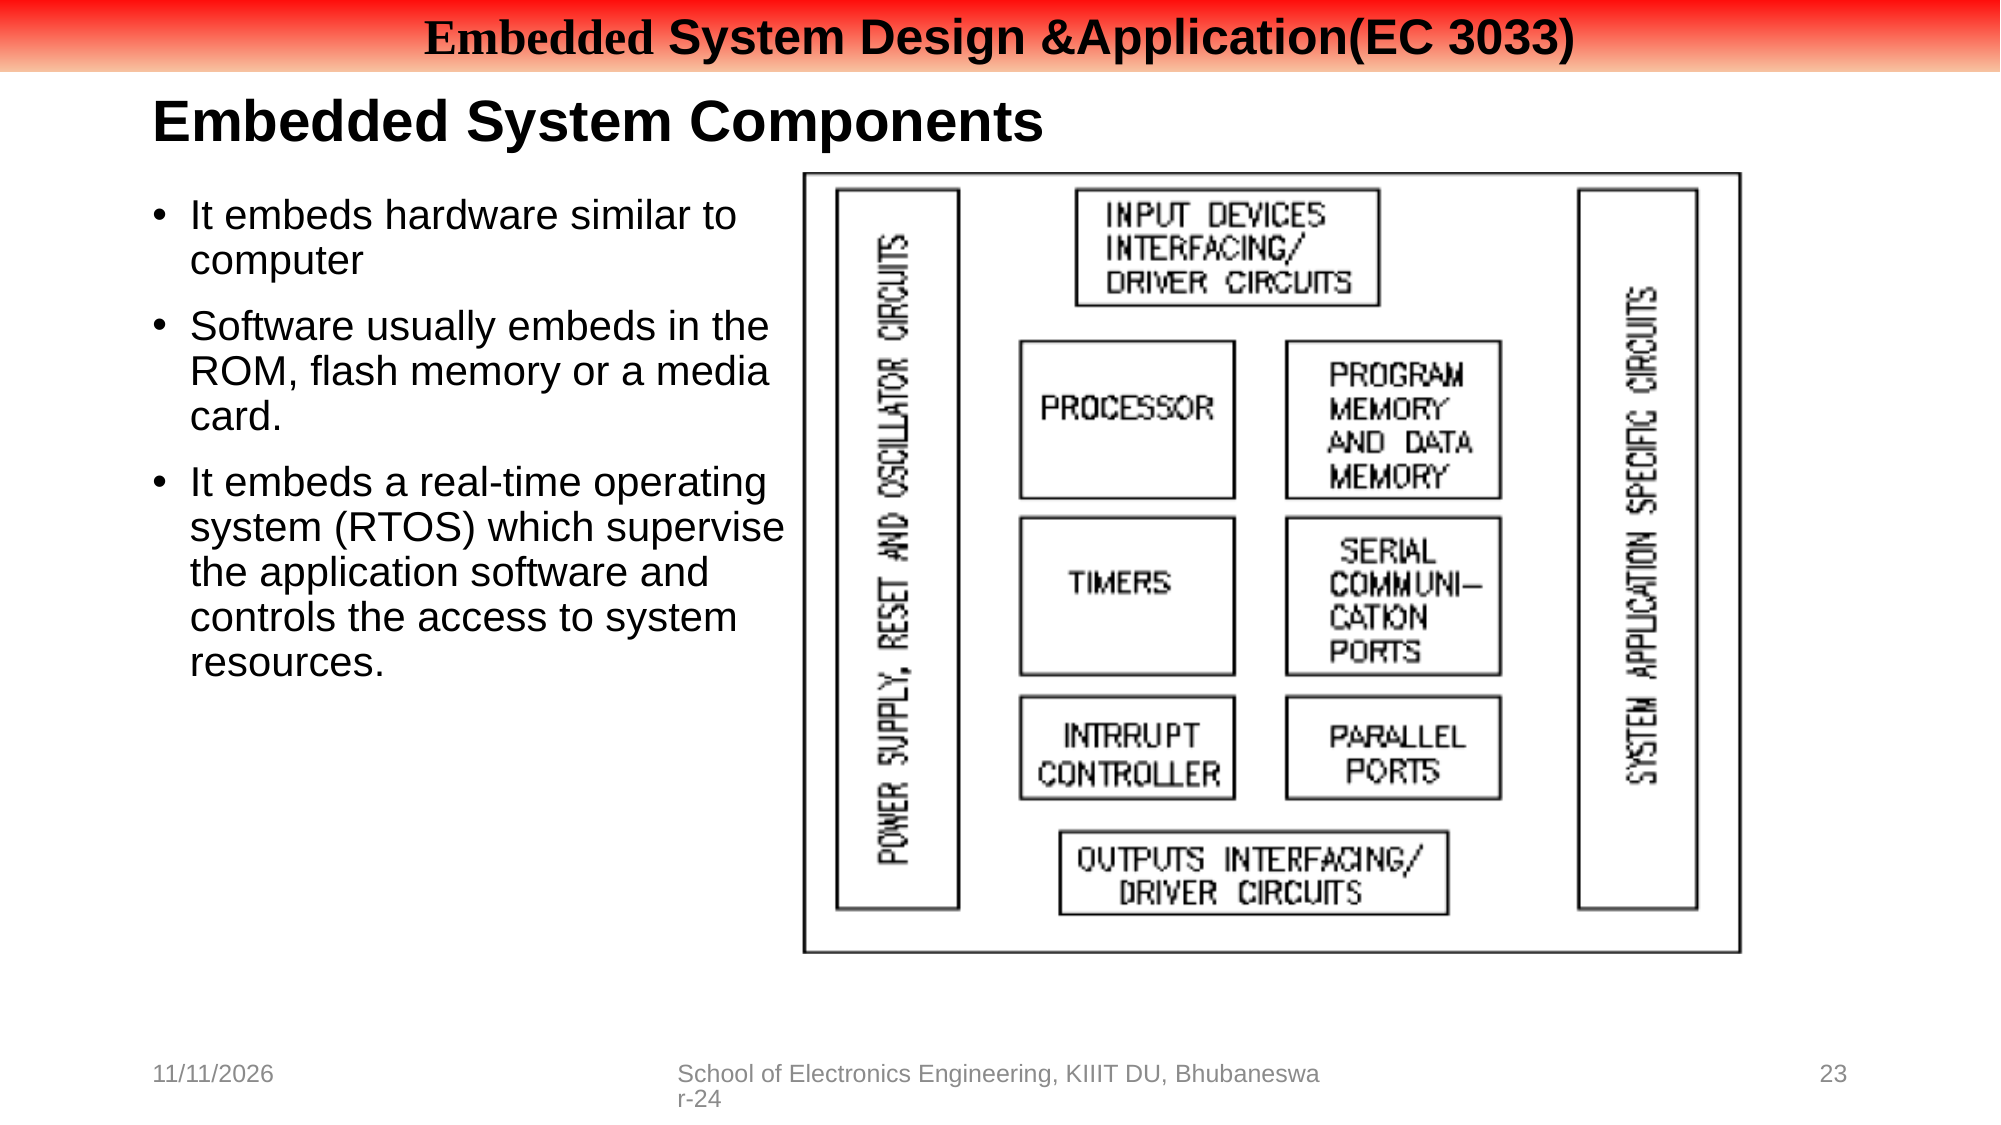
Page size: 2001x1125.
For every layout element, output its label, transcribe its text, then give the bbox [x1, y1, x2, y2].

footer School of Electronics Engineering, KIIIT DU, Bhubaneswar-24 [662, 1042, 1338, 1103]
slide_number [137, 1042, 588, 1103]
list It embeds hardware similar to computer Software usually embeds in the ROM, flash memory or a media card. It embeds a real-time operating system (RTOS) which supervises the application software and controls the access to system resources. [137, 186, 785, 840]
picture [785, 171, 1773, 954]
title Embedded System Components [137, 59, 1863, 187]
slide_number 23 [1412, 1042, 1863, 1103]
